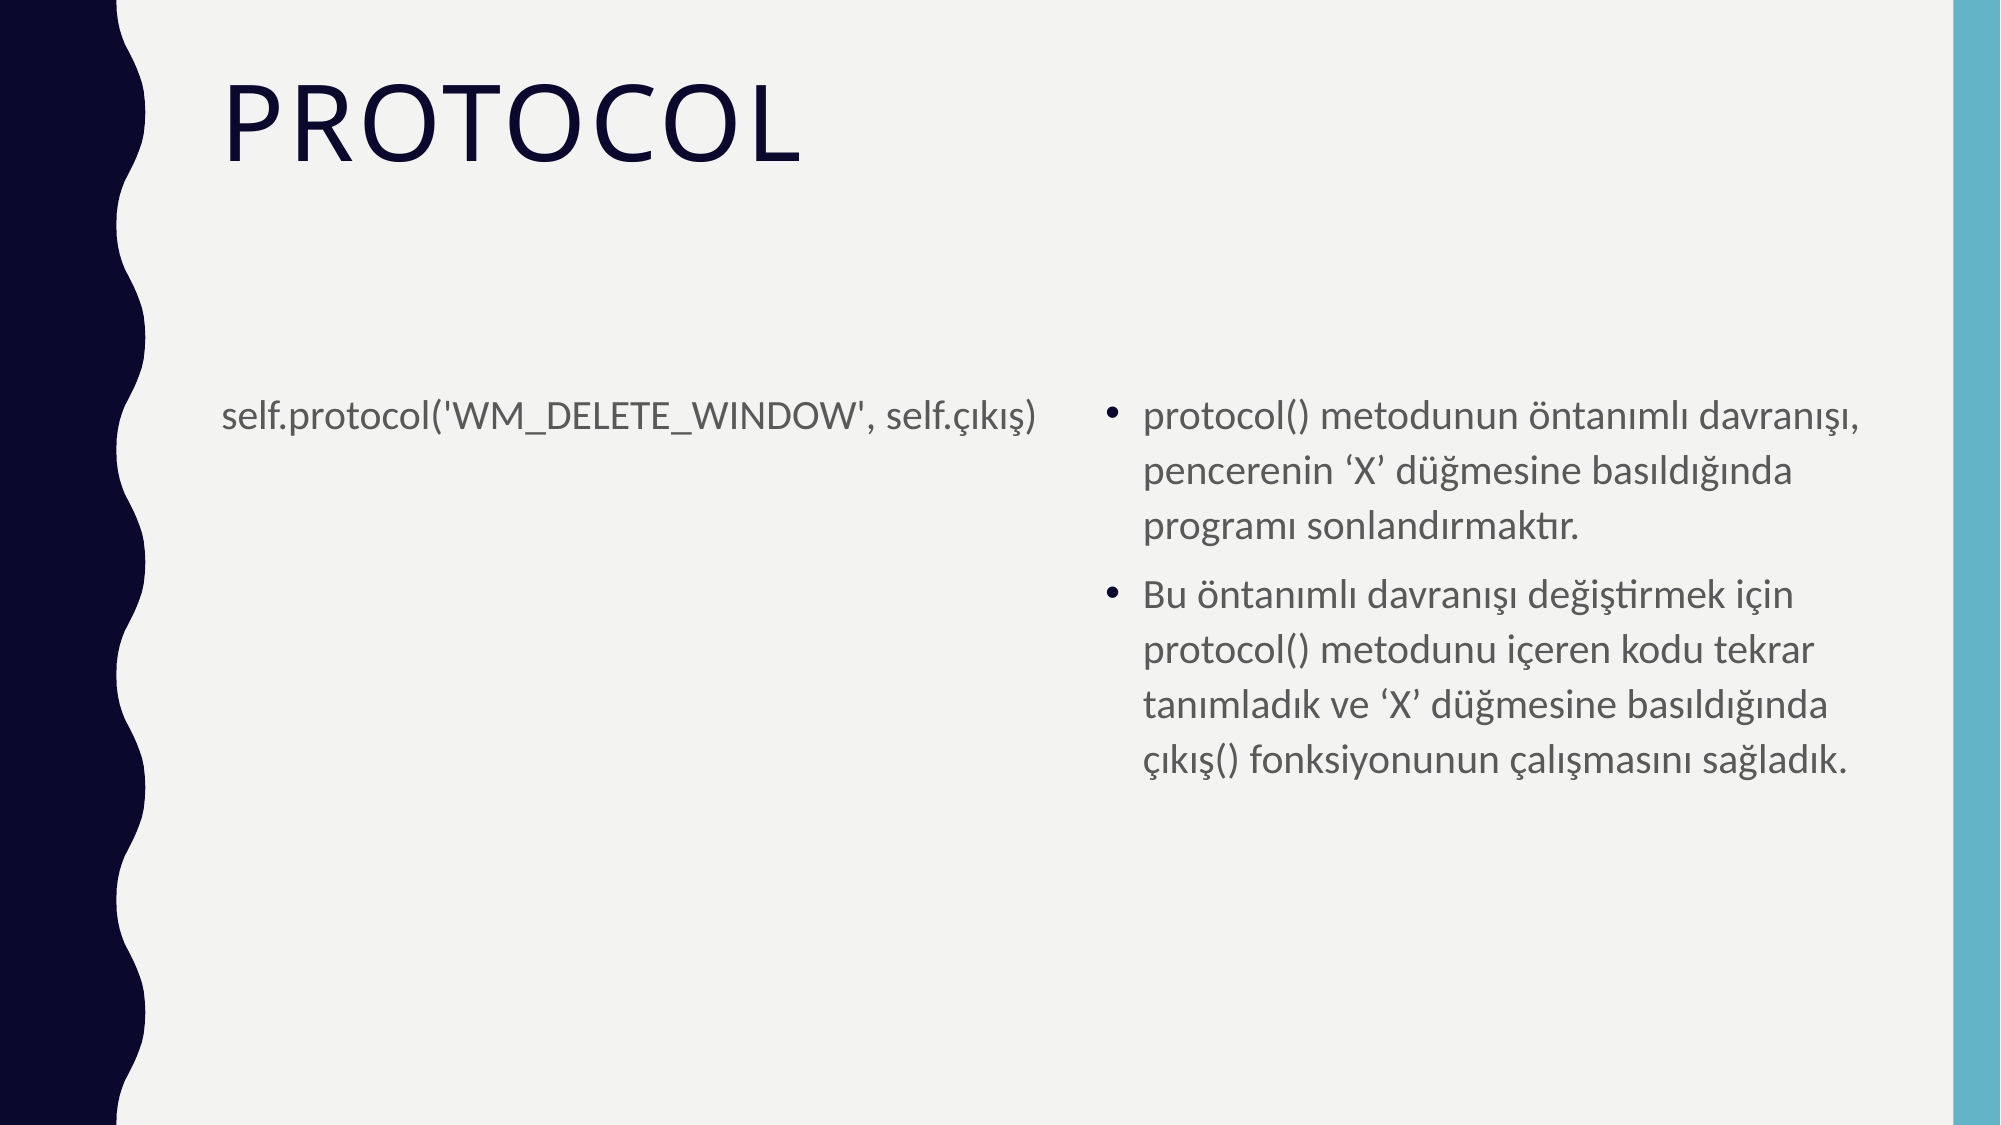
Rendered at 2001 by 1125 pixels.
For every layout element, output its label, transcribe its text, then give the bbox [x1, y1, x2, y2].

list self.protocol('WM_DELETE_WINDOW', self.çıkış) [206, 375, 1072, 969]
title protocol [205, 62, 1875, 308]
list protocol() metodunun öntanımlı davranışı, pencerenin ‘X’ düğmesine basıldığında programı sonlandırmaktır. Bu öntanımlı davranışı değiştirmek için protocol() metodunu içeren kodu tekrar tanımladık ve ‘X’ düğmesine basıldığında çıkış() fonksiyonunun çalışmasını sağladık. [1090, 375, 1878, 969]
